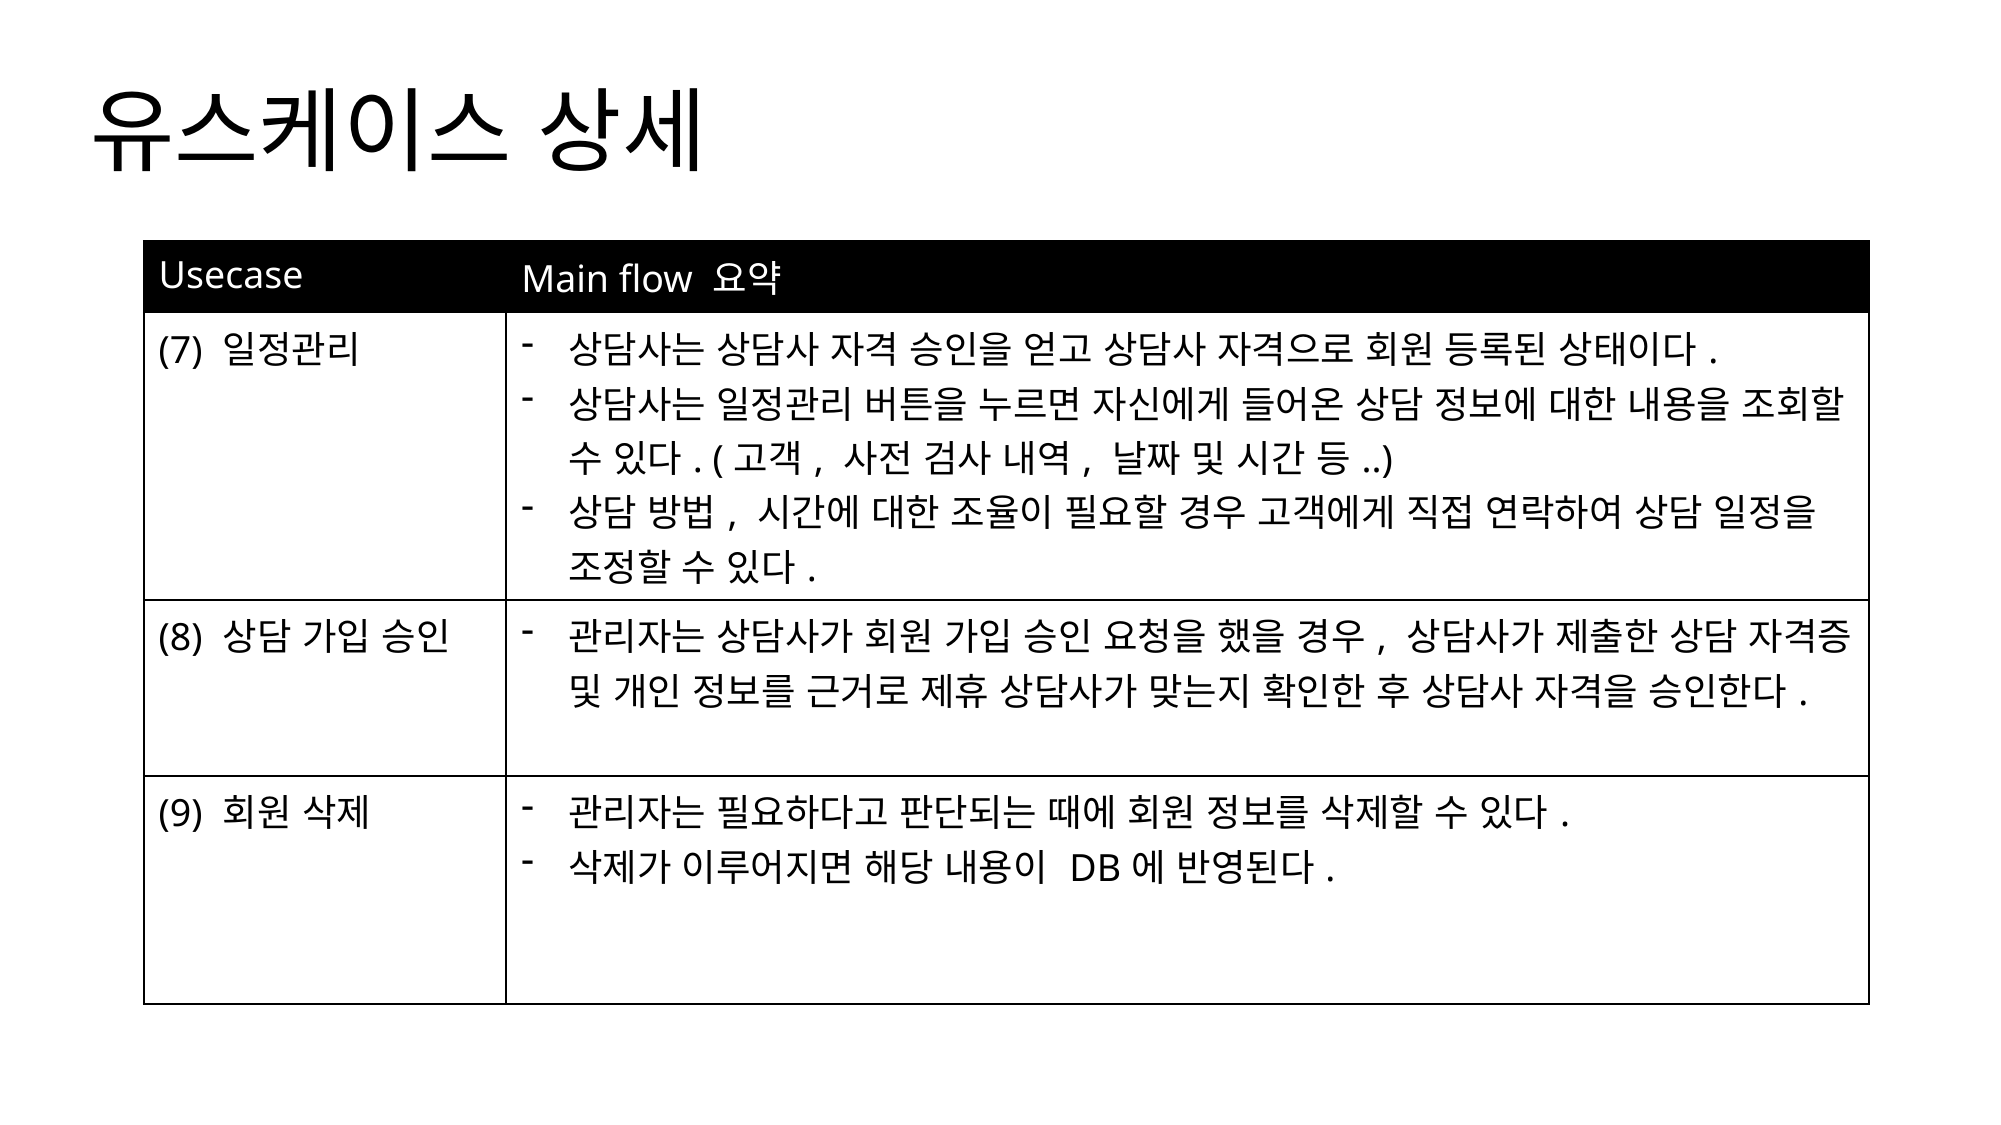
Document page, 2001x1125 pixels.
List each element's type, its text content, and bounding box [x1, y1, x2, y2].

table_cell (8) 상담 가입 승인 [145, 601, 505, 775]
table_header Main flow 요약 [507, 242, 1868, 312]
table_cell (7) 일정관리 [145, 313, 505, 599]
table_cell 상담사는 상담사 자격 승인을 얻고 상담사 자격으로 회원 등록된 상태이다. 상담사는 일정관리 버튼을 누르면 자신에게 들어온 상담 정보에 대한 내용을 조회할 수 있다. (고객, 사전 검사 내역, 날짜 및 시간 등..) 상담 방법, 시간에 대한 조율이 필요할 경우 고객에게 직접 연락하여 상담 일정을 조정할 수 있다. [507, 313, 1868, 599]
table_cell (9) 회원 삭제 [145, 777, 505, 1003]
table_cell 관리자는 상담사가 회원 가입 승인 요청을 했을 경우, 상담사가 제출한 상담 자격증 및 개인 정보를 근거로 제휴 상담사가 맞는지 확인한 후 상담사 자격을 승인한다. [507, 601, 1868, 775]
title 유스케이스 상세 [75, 64, 1800, 206]
table_header Usecase [145, 242, 505, 312]
table_cell 관리자는 필요하다고 판단되는 때에 회원 정보를 삭제할 수 있다. 삭제가 이루어지면 해당 내용이 DB에 반영된다. [507, 777, 1868, 1003]
